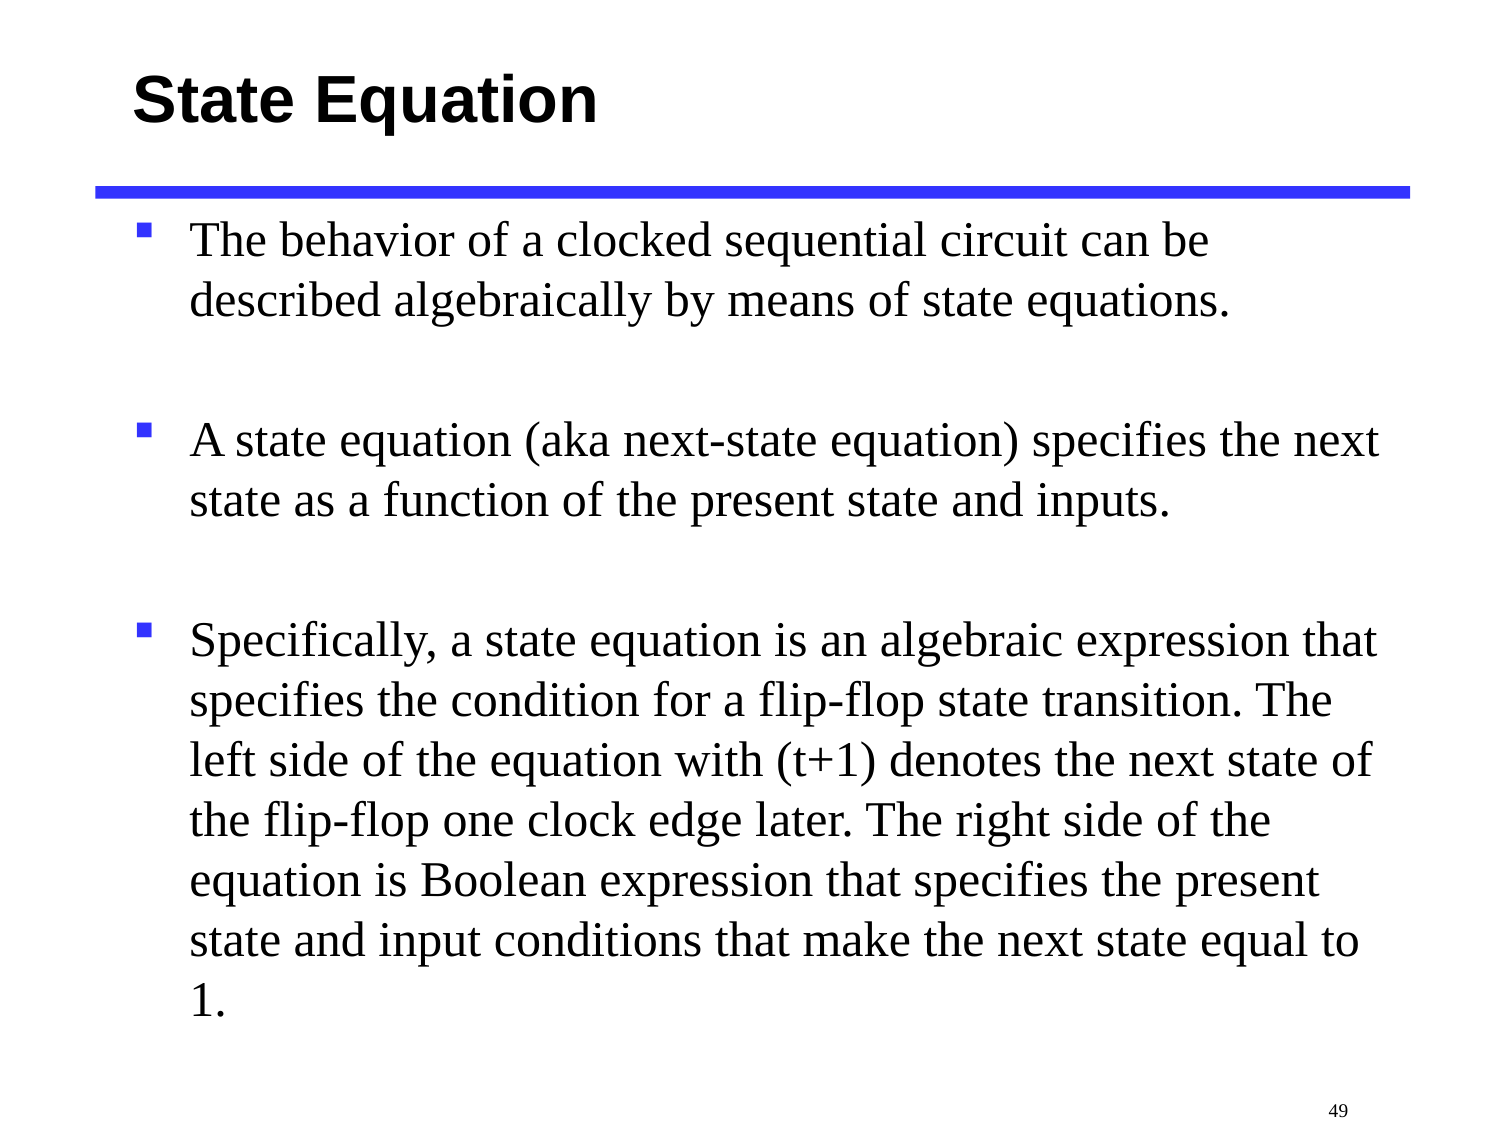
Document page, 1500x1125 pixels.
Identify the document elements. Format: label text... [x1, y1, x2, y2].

title State Equation [117, 11, 1393, 180]
slide_number 49 [1185, 1068, 1500, 1125]
list The behavior of a clocked sequential circuit can be described algebraically by means of state equations. A state equation (aka next-state equation) specifies the next state as a function of the present state and inputs. Specifically, a state equation is an algebraic expression that specifies the condition for a flip-flop state transition. The left side of the equation with (t+1) denotes the next state of the flip-flop one clock edge later. The right side of the equation is Boolean expression that specifies the present state and input conditions that make the next state equal to 1. [117, 198, 1423, 1024]
